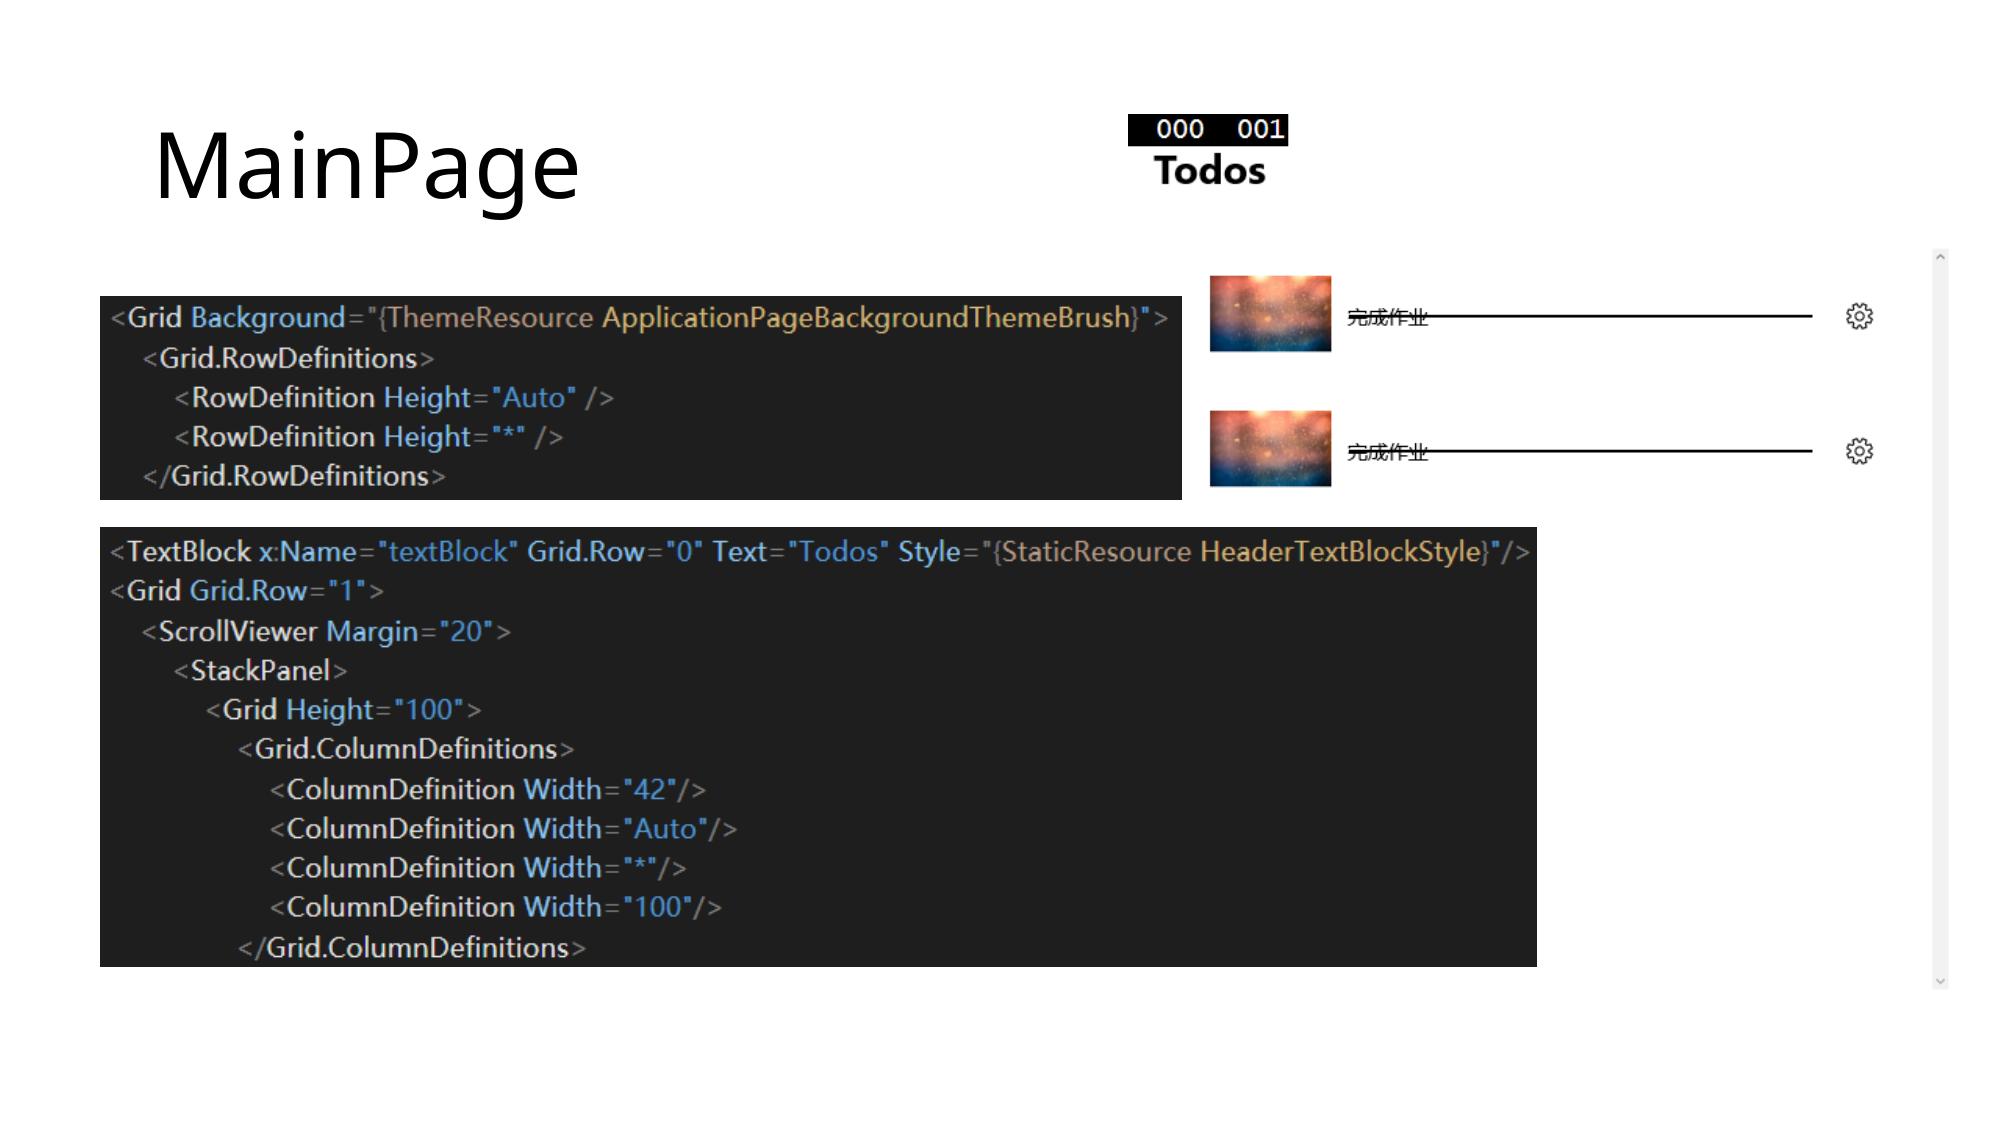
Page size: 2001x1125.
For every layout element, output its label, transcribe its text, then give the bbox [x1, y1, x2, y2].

title MainPage [137, 59, 1863, 278]
picture [100, 114, 1969, 1014]
